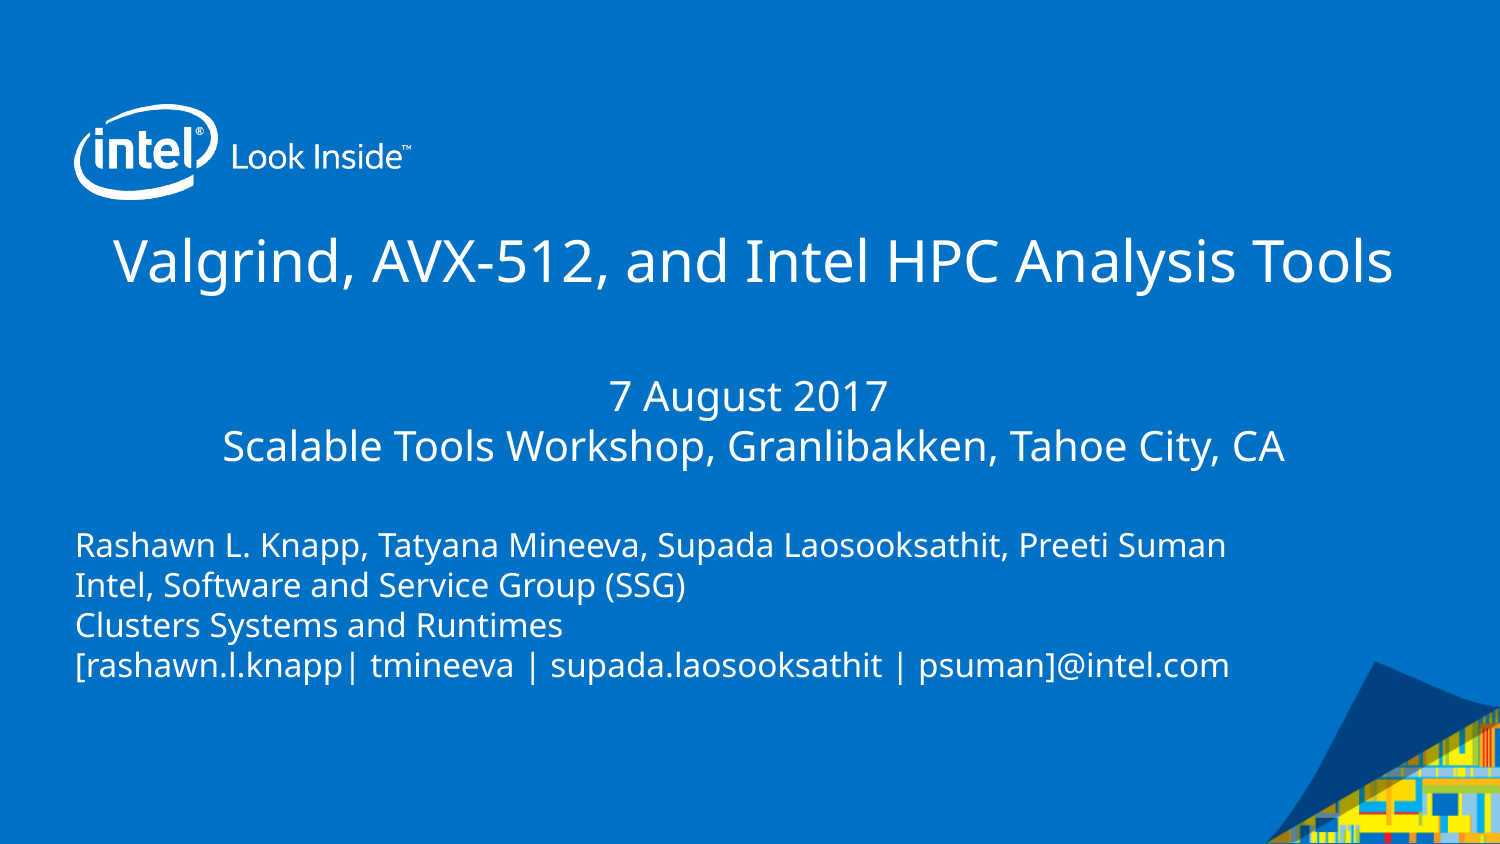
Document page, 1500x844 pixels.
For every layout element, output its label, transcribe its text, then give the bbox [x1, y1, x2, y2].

title Valgrind, AVX-512, and Intel HPC Analysis Tools 7 August 2017 Scalable Tools Workshop, Granlibakken, Tahoe City, CA [33, 224, 1475, 480]
picture [74, 104, 411, 200]
picture [1266, 661, 1500, 843]
text_box Rashawn L. Knapp, Tatyana Mineeva, Supada Laosooksathit, Preeti Suman Intel, Software and Service Group (SSG) Clusters Systems and Runtimes [rashawn.l.knapp| tmineeva | supada.laosooksathit | psuman]@intel.com [74, 523, 1385, 772]
